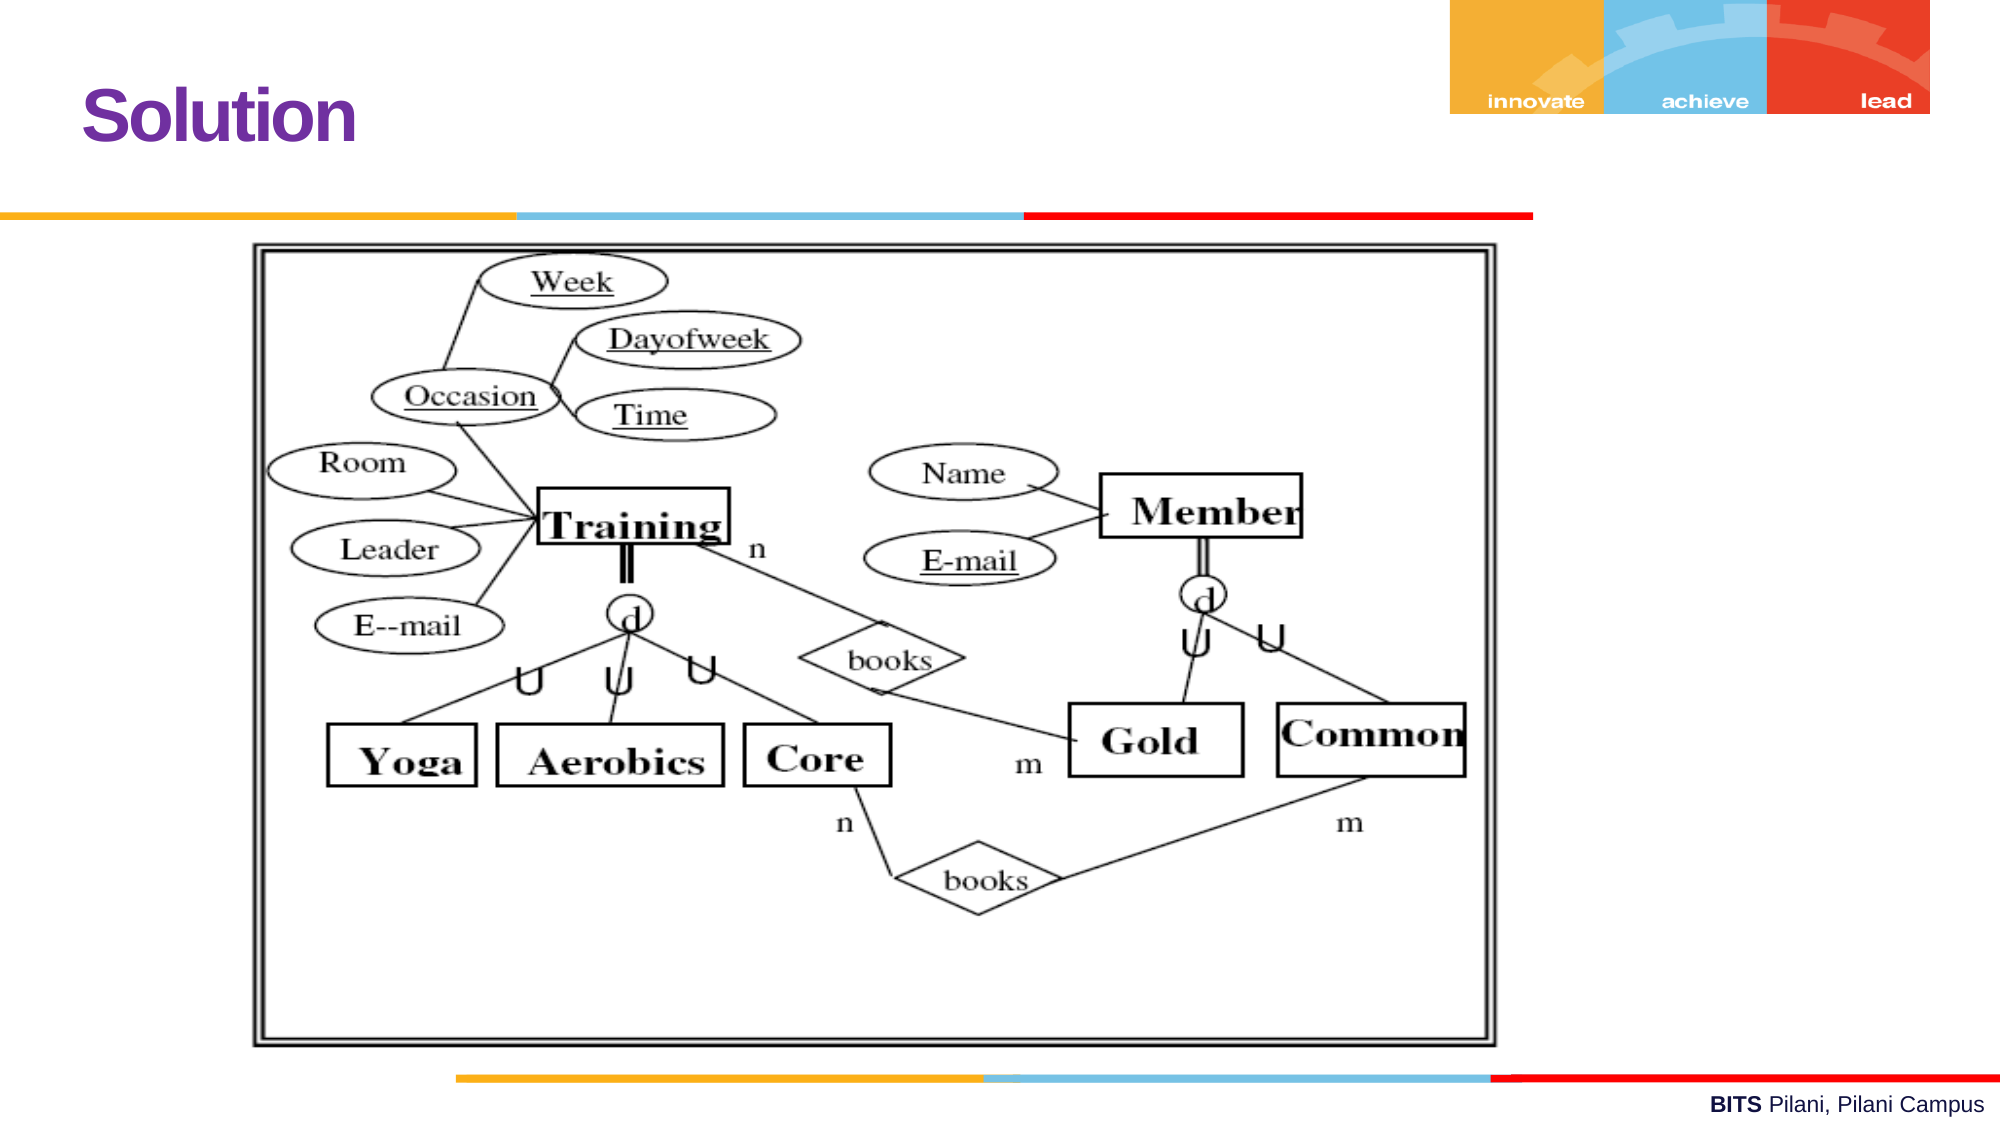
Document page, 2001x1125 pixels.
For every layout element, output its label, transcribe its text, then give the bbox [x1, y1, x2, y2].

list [241, 235, 1508, 1055]
picture [1449, 0, 1930, 114]
list Solution [66, 24, 1450, 213]
